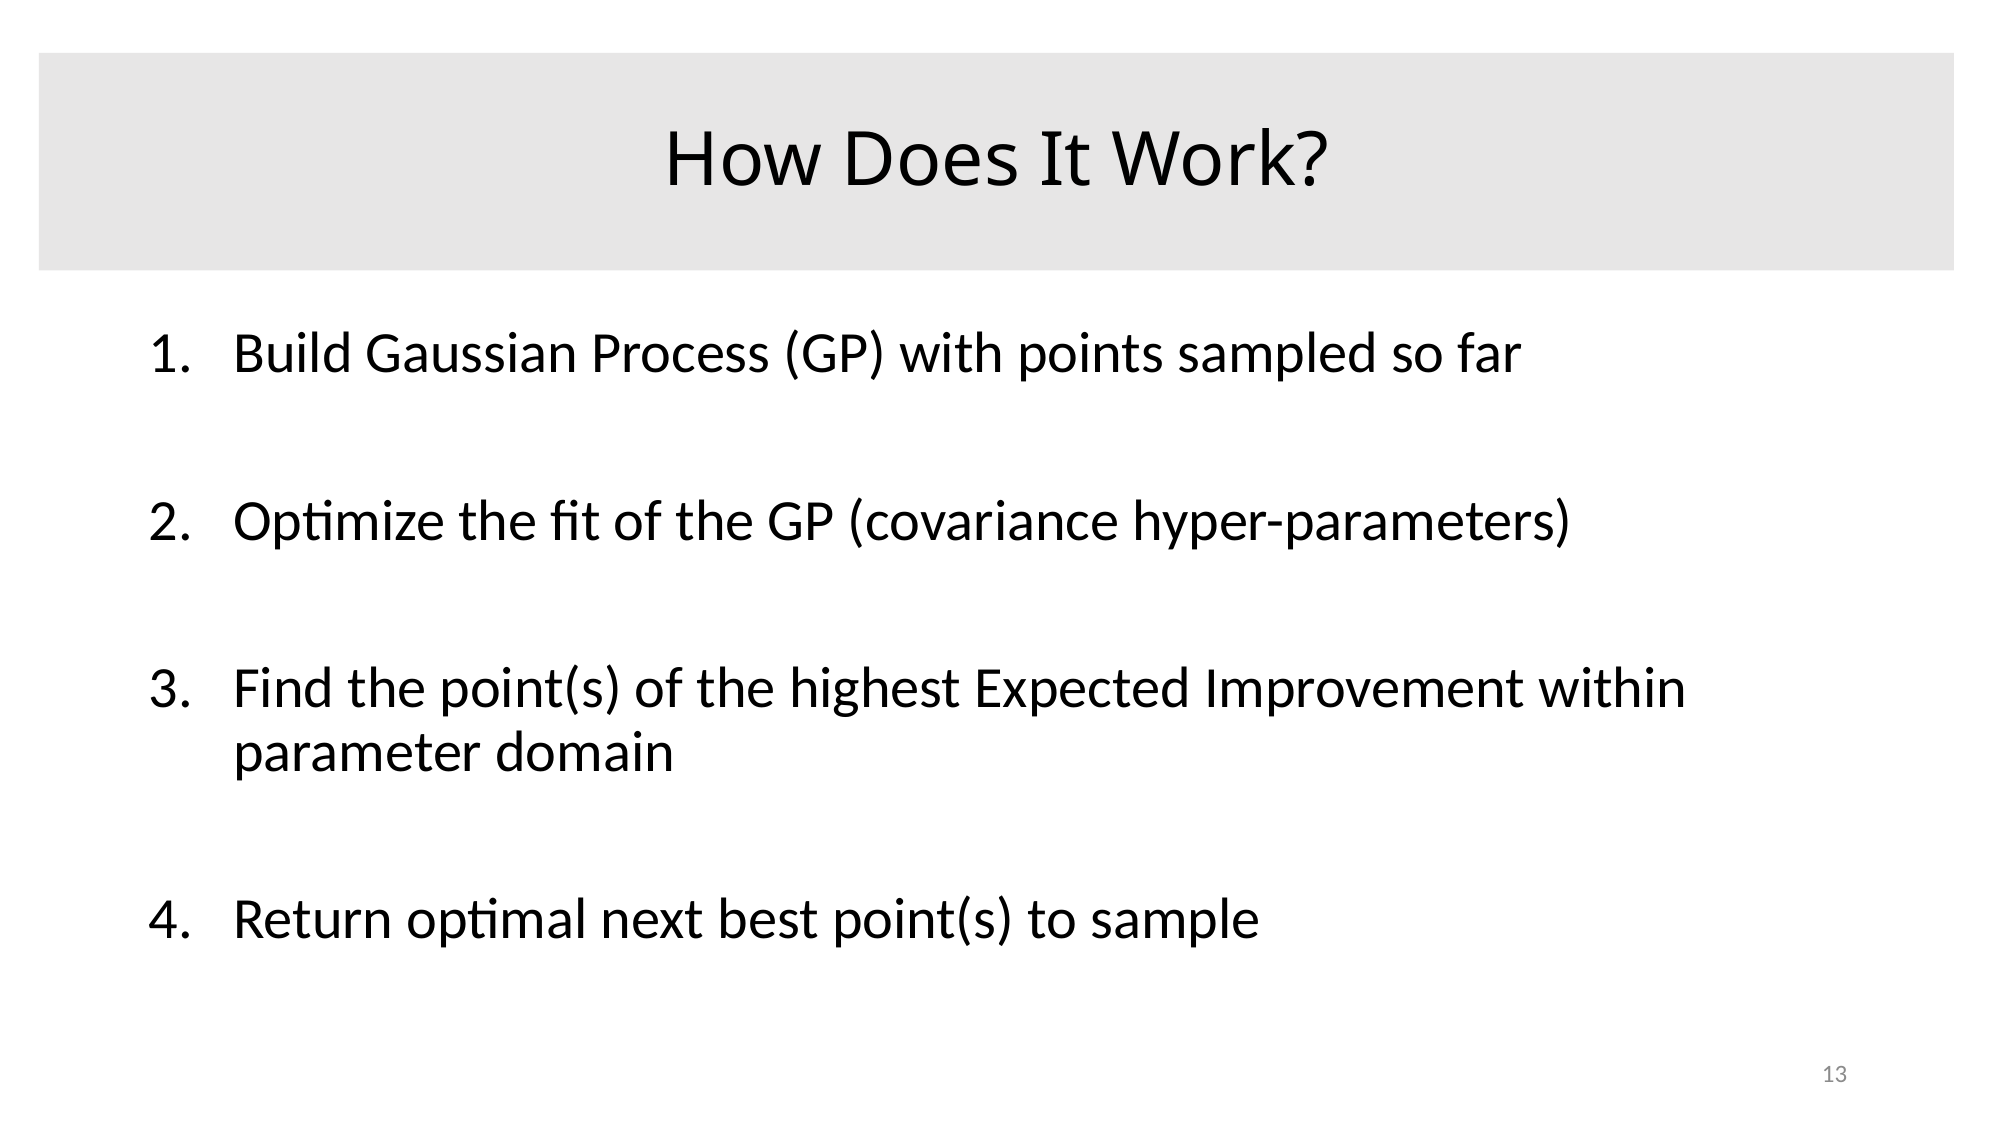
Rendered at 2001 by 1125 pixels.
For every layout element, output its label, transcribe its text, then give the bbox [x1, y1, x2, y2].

list Build Gaussian Process (GP) with points sampled so far Optimize the fit of the GP (covariance hyper-parameters) Find the point(s) of the highest Expected Improvement within parameter domain Return optimal next best point(s) to sample [133, 314, 1859, 1029]
text_box How Does It Work? [38, 52, 1954, 271]
slide_number 13 [1412, 1042, 1863, 1103]
